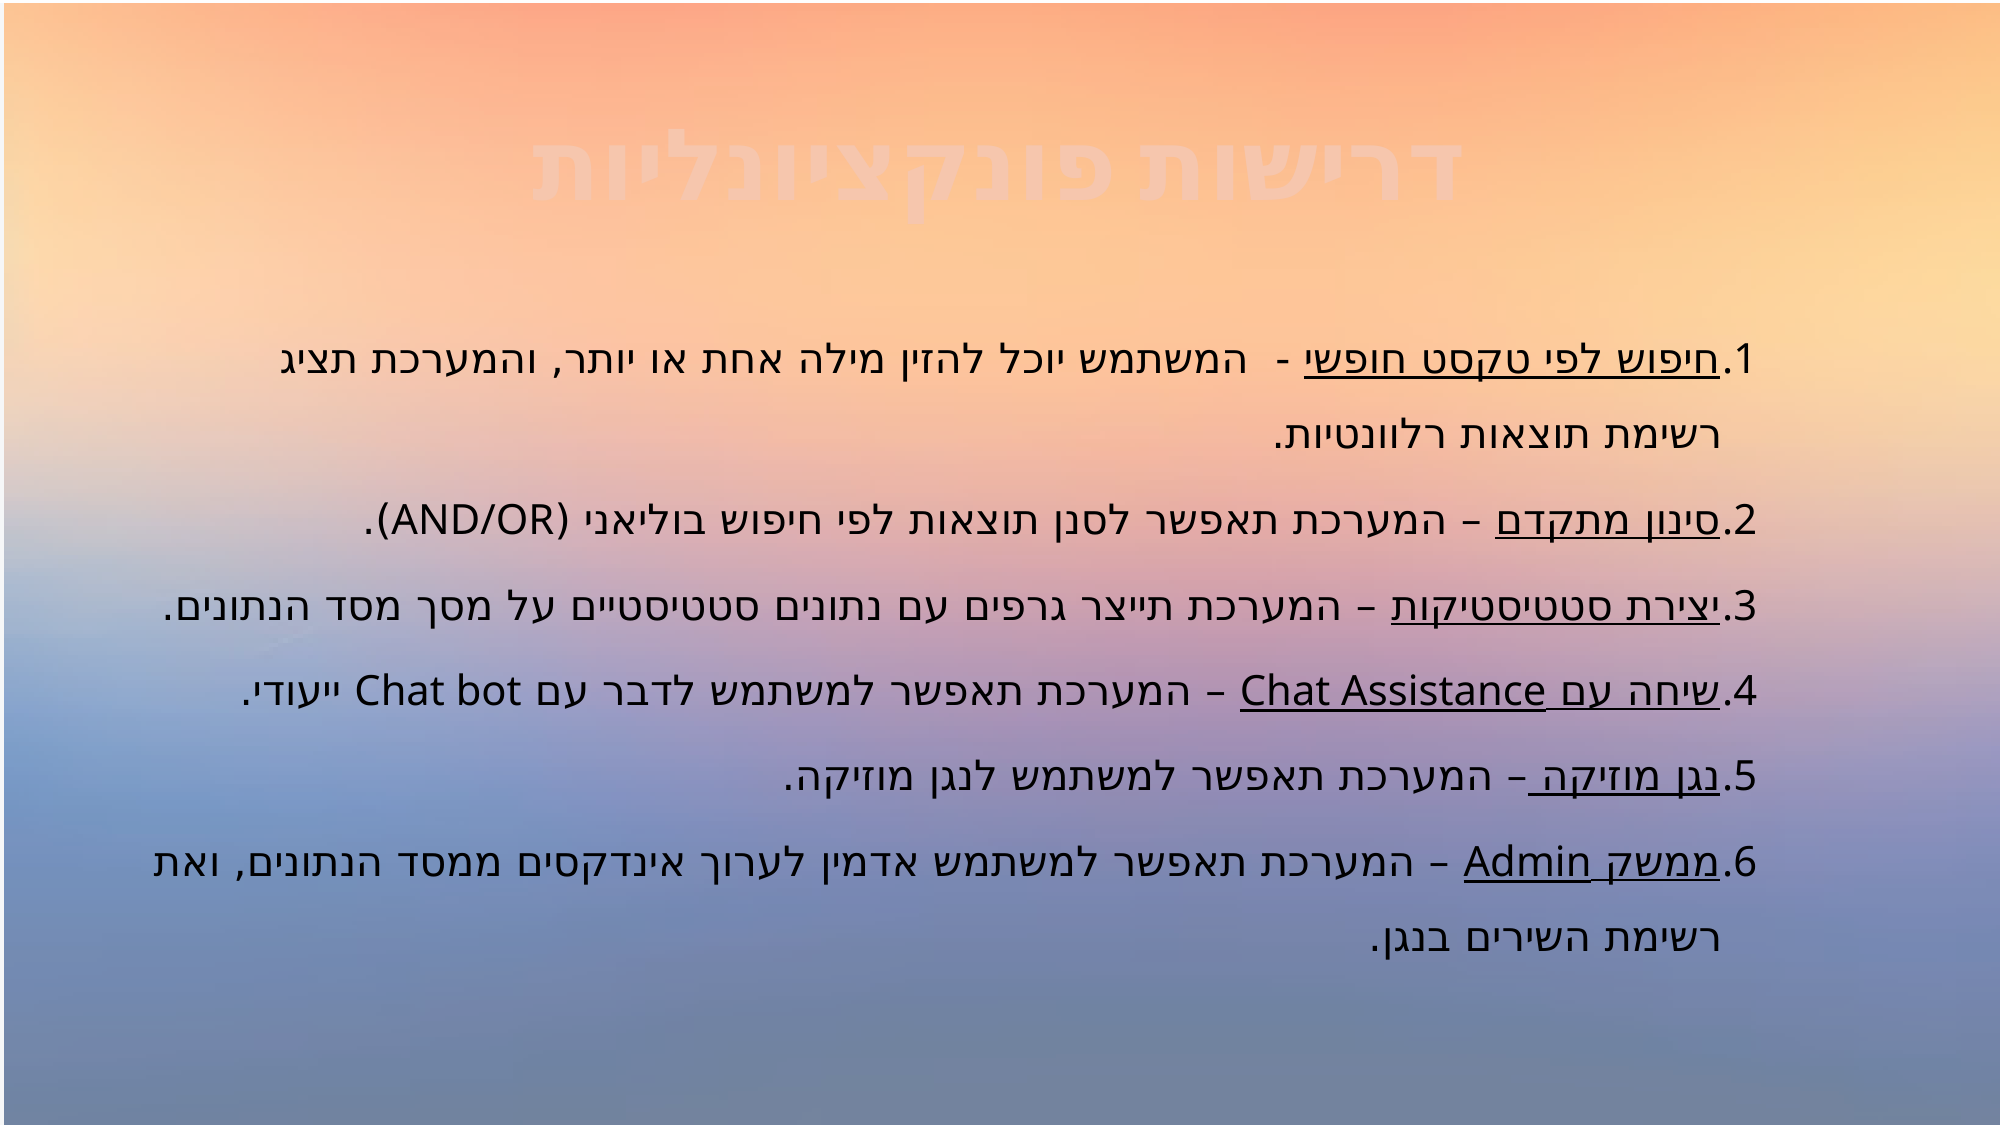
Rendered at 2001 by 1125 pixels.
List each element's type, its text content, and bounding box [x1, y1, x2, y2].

title דרישות פונקציונליות [137, 59, 1863, 278]
list חיפוש לפי טקסט חופשי - המשתמש יוכל להזין מילה אחת או יותר, והמערכת תציג רשימת תוצאות רלוונטיות. סינון מתקדם – המערכת תאפשר לסנן תוצאות לפי חיפוש בוליאני (AND/OR). יצירת סטטיסטיקות – המערכת תייצר גרפים עם נתונים סטטיסטיים על מסך מסד הנתונים. שיחה עם Chat Assistance – המערכת תאפשר למשתמש לדבר עם Chat bot ייעודי. נגן מוזיקה – המערכת תאפשר למשתמש לנגן מוזיקה. ממשק Admin – המערכת תאפשר למשתמש אדמין לערוך אינדקסים ממסד הנתונים, ואת רשימת השירים בנגן. [137, 299, 2000, 1014]
